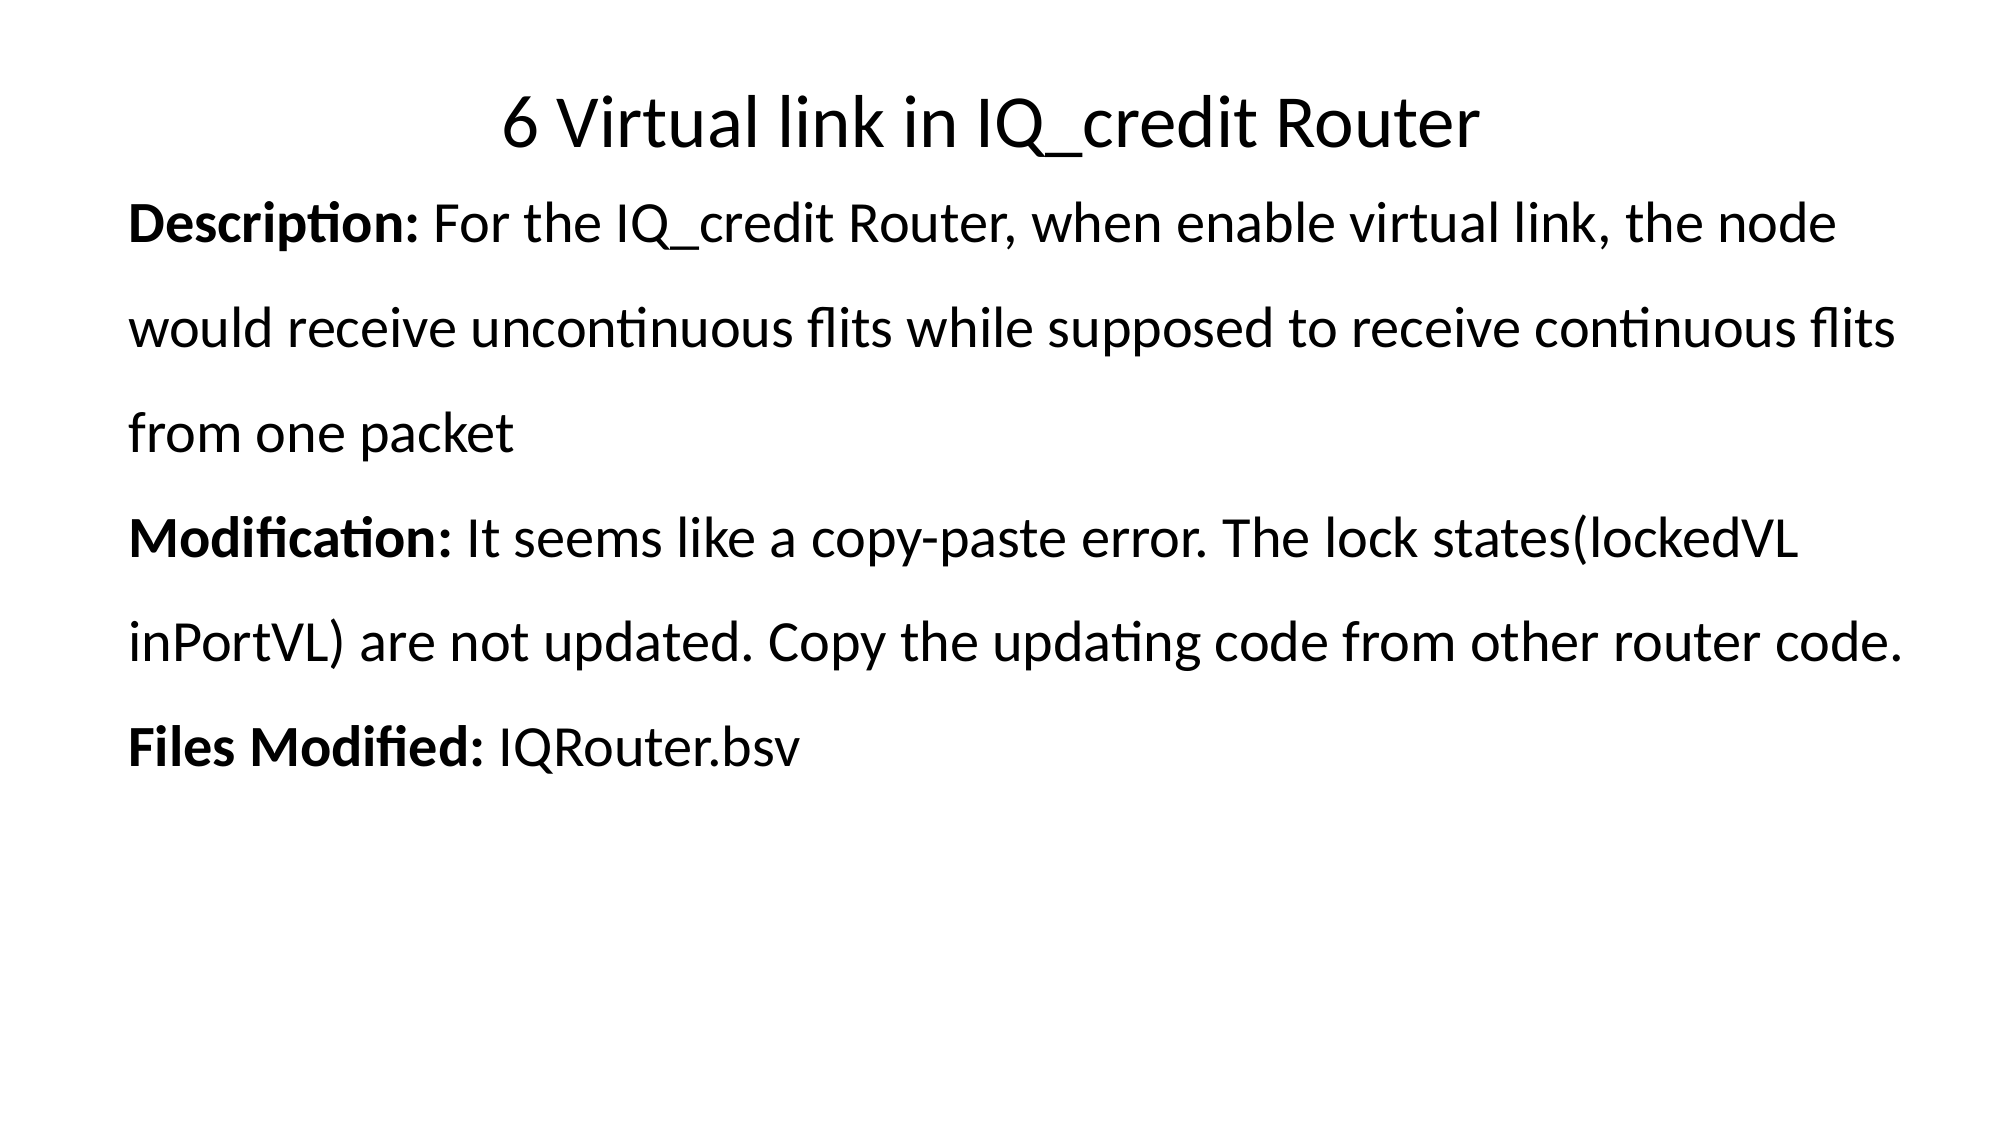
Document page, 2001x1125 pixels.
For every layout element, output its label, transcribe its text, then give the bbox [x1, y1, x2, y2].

text_box Description: For the IQ_credit Router, when enable virtual link, the node would receive uncontinuous flits while supposed to receive continuous flits from one packet Modification: It seems like a copy-paste error. The lock states(lockedVL inPortVL) are not updated. Copy the updating code from other router code. Files Modified: IQRouter.bsv [113, 141, 1963, 786]
text_box 6 Virtual link in IQ_credit Router [346, 65, 1638, 141]
